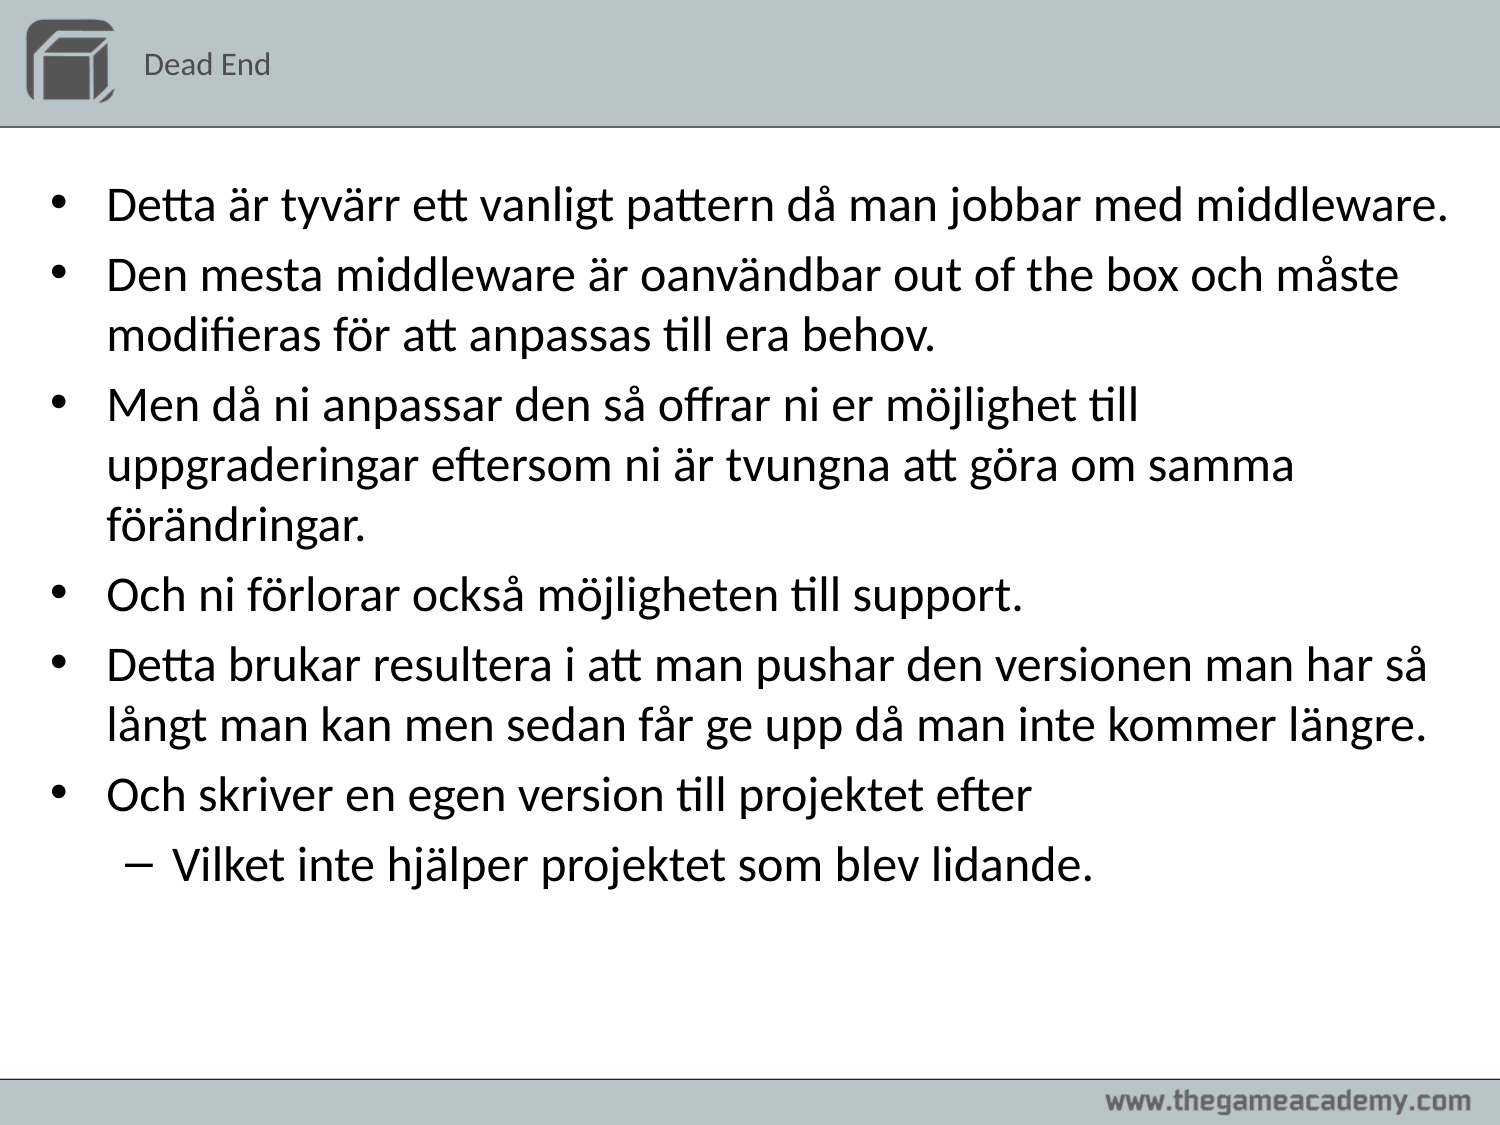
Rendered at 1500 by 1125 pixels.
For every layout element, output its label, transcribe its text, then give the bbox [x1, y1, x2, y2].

list Detta är tyvärr ett vanligt pattern då man jobbar med middleware. Den mesta middleware är oanvändbar out of the box och måste modifieras för att anpassas till era behov. Men då ni anpassar den så offrar ni er möjlighet till uppgraderingar eftersom ni är tvungna att göra om samma förändringar. Och ni förlorar också möjligheten till support. Detta brukar resultera i att man pushar den versionen man har så långt man kan men sedan får ge upp då man inte kommer längre. Och skriver en egen version till projektet efter Vilket inte hjälper projektet som blev lidande. [35, 164, 1465, 1079]
title Dead End [128, 0, 1500, 126]
picture [0, 0, 1500, 1125]
